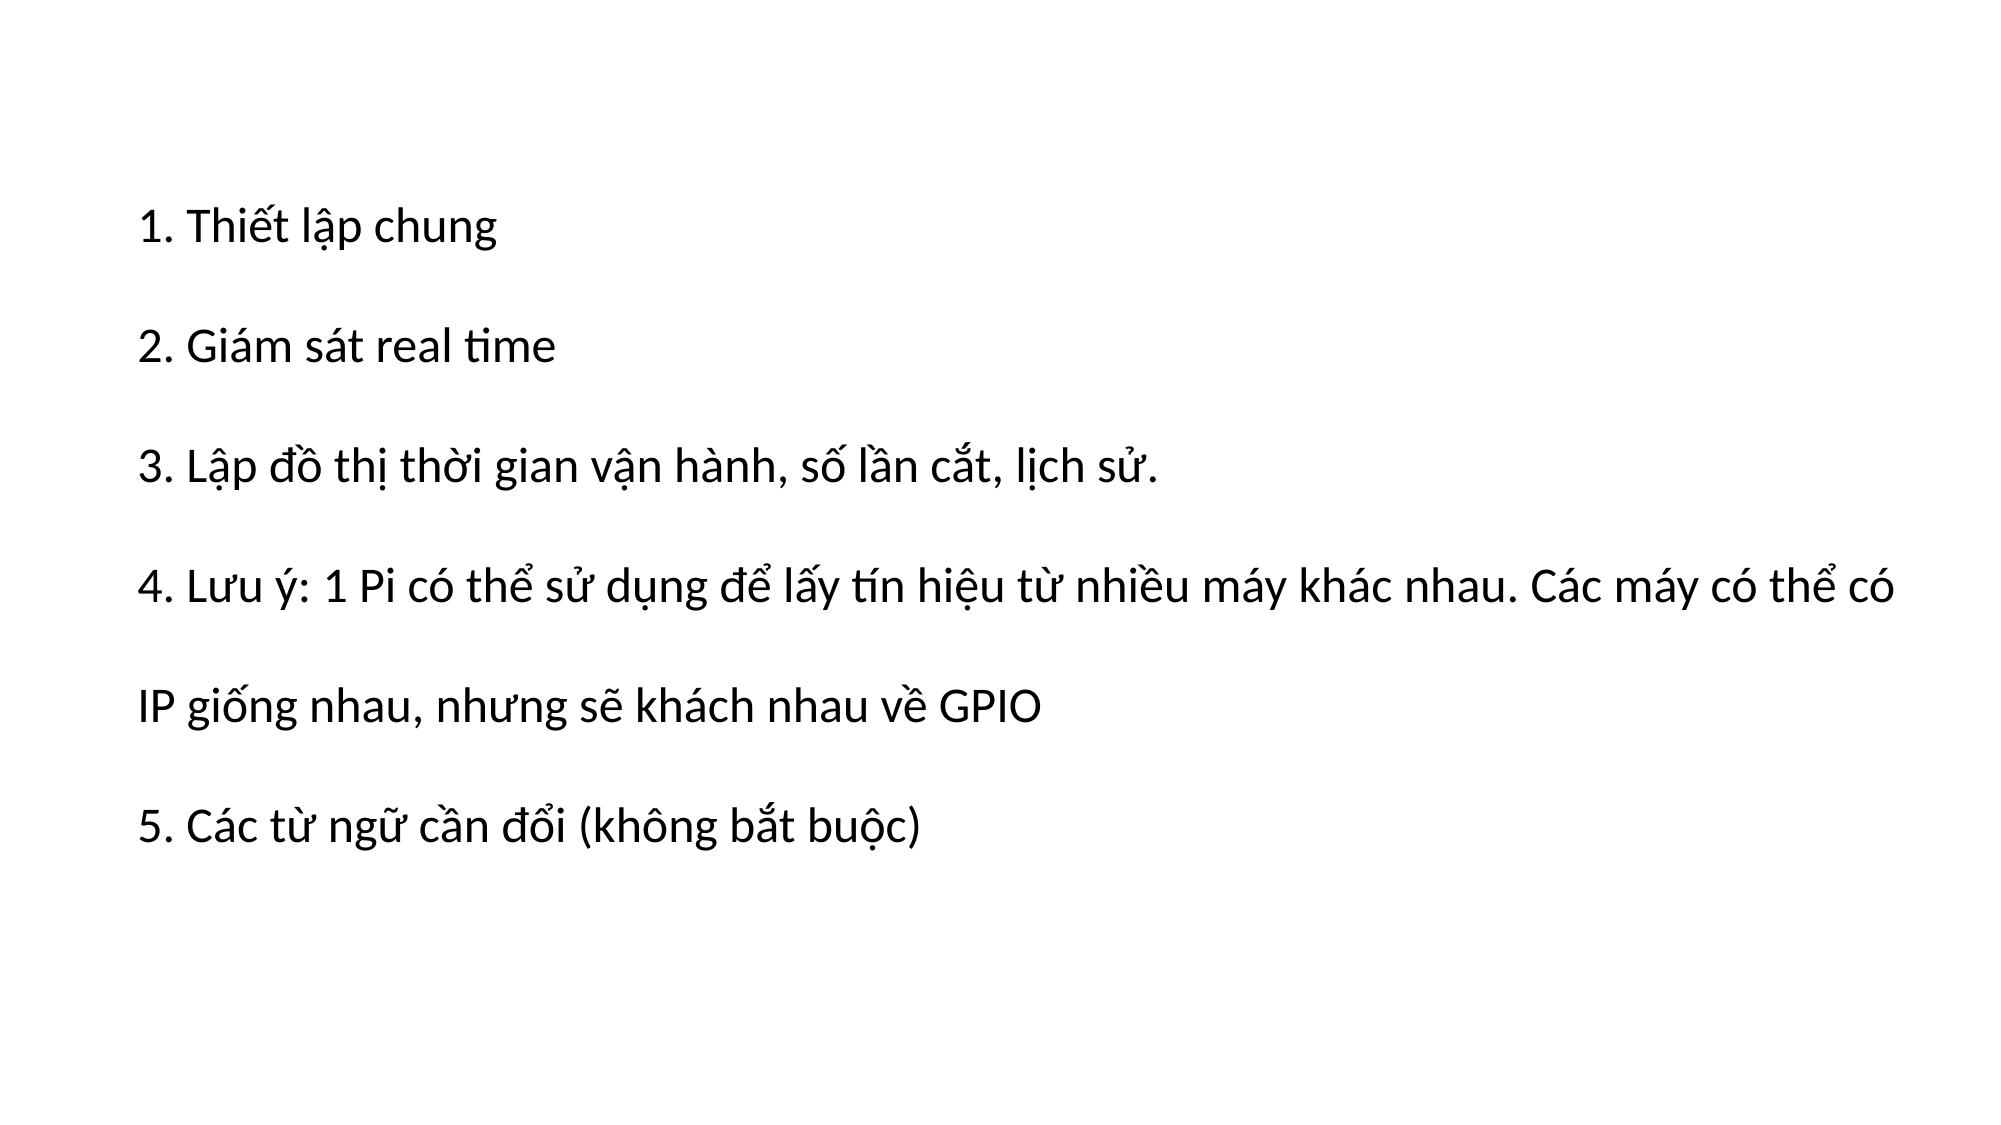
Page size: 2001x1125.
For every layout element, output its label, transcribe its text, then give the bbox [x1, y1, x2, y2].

text_box 1. Thiết lập chung 2. Giám sát real time 3. Lập đồ thị thời gian vận hành, số lần cắt, lịch sử. 4. Lưu ý: 1 Pi có thể sử dụng để lấy tín hiệu từ nhiều máy khác nhau. Các máy có thể có IP giống nhau, nhưng sẽ khách nhau về GPIO 5. Các từ ngữ cần đổi (không bắt buộc) [122, 124, 1948, 860]
